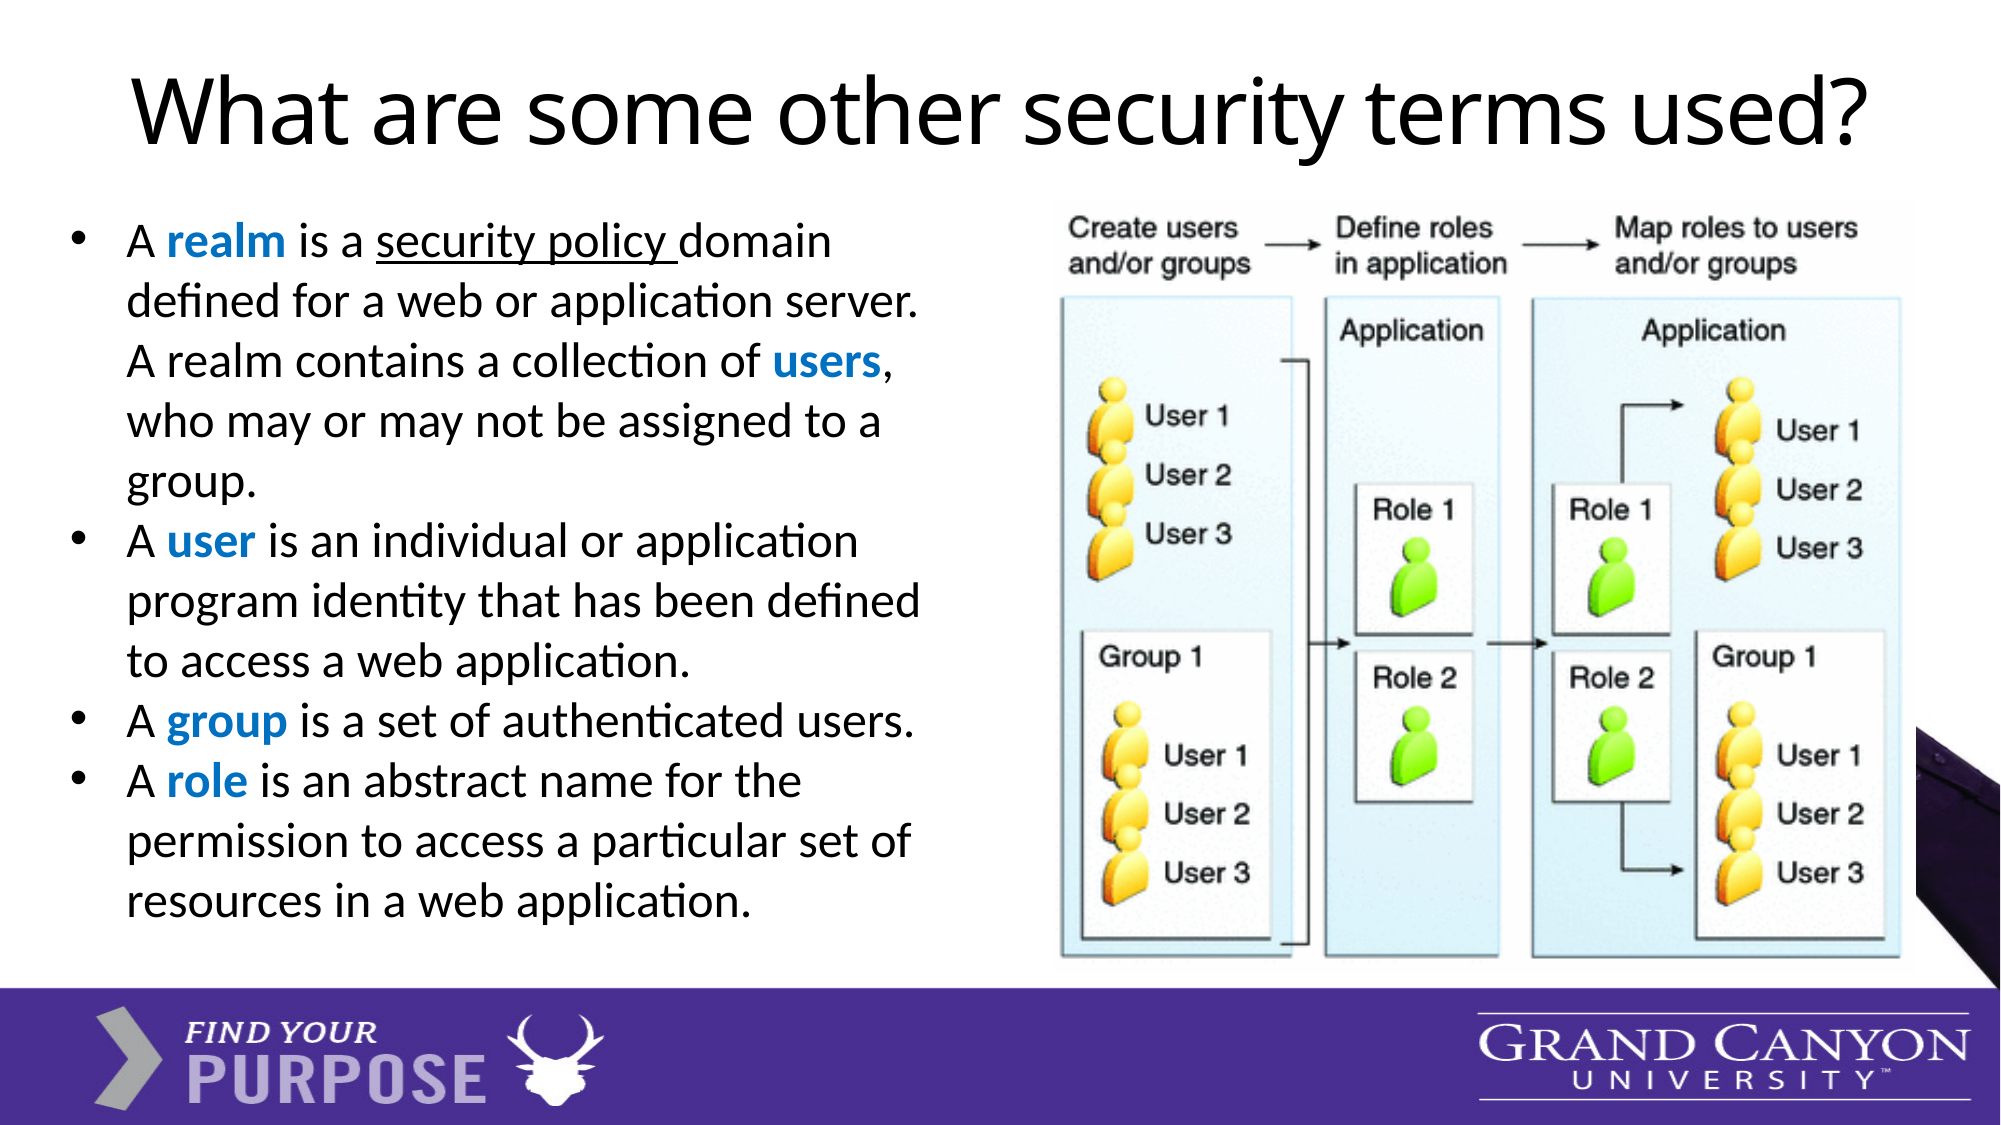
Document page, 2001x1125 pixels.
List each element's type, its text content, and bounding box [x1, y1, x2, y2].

picture [0, 0, 2001, 1125]
title What are some other security terms used? [0, 51, 2000, 165]
text_box A realm is a security policy domain defined for a web or application server. A realm contains a collection of users, who may or may not be assigned to a group. A user is an individual or application program identity that has been defined to access a web application. A group is a set of authenticated users. A role is an abstract name for the permission to access a particular set of resources in a web application. [55, 199, 949, 935]
